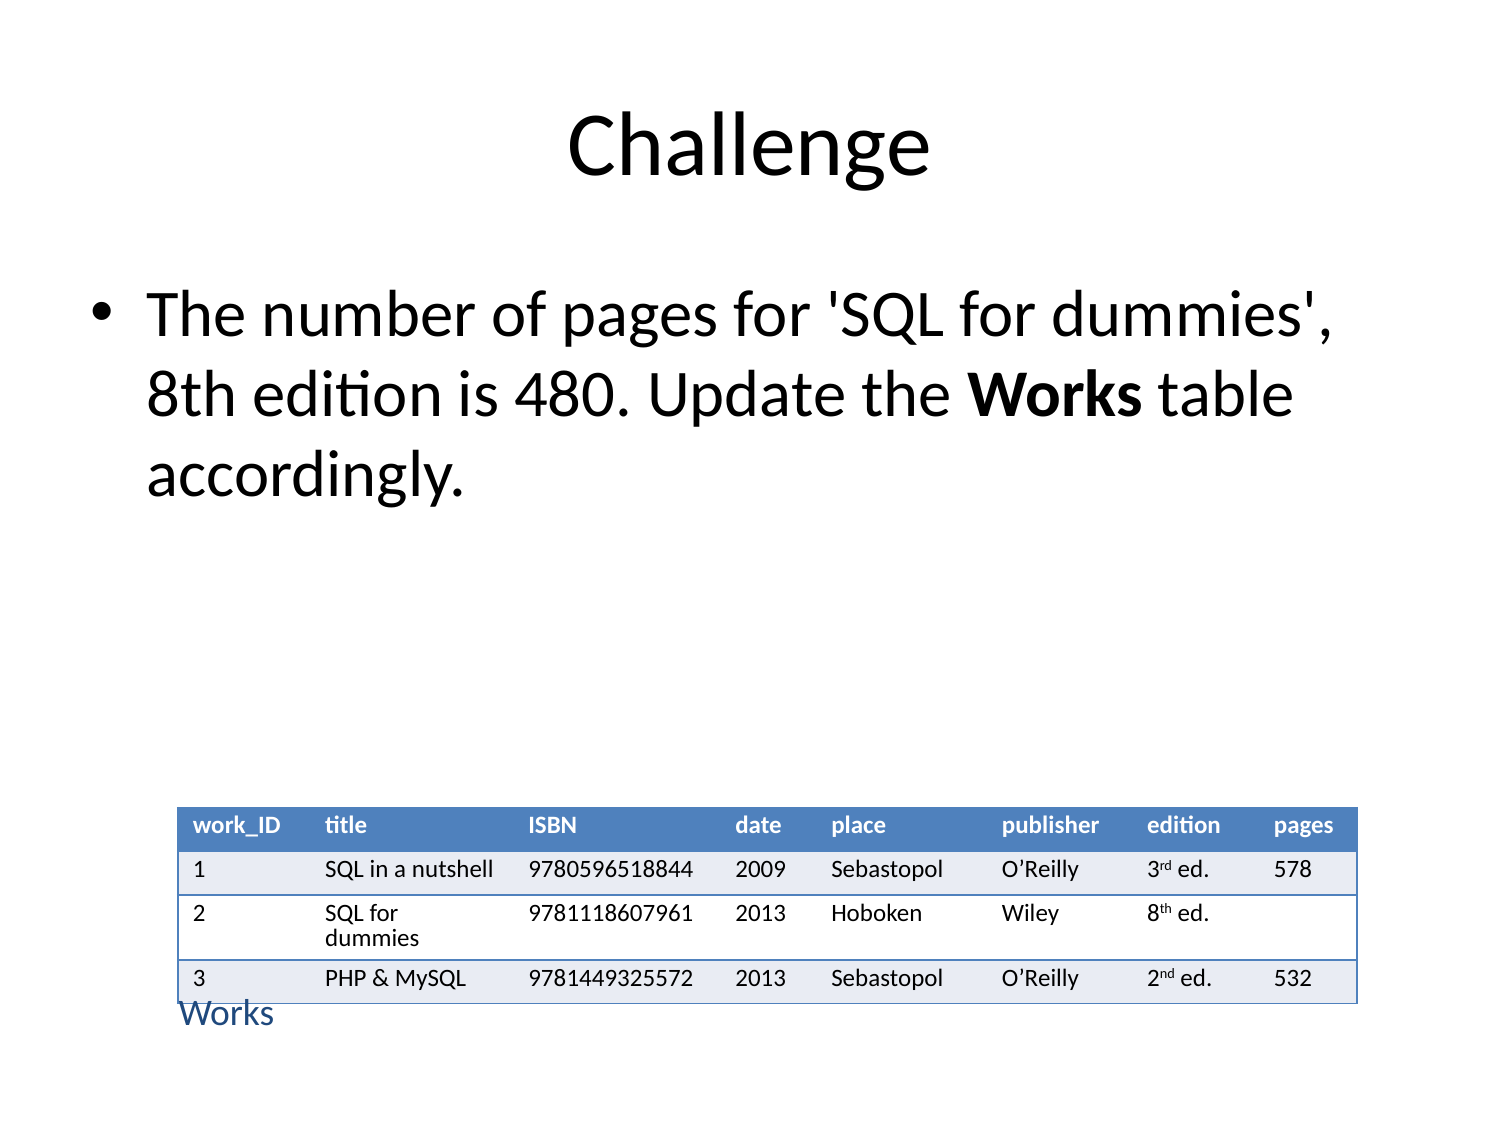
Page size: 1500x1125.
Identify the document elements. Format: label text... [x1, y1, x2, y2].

table_cell O’Reilly [987, 852, 1132, 894]
table_cell Hoboken [816, 896, 987, 959]
table_cell SQL for dummies [310, 896, 513, 959]
table_header place [816, 809, 987, 850]
table_cell 9781449325572 [513, 961, 720, 1003]
table_header publisher [987, 809, 1132, 850]
table_cell Sebastopol [816, 961, 987, 1003]
table_cell 2013 [720, 896, 816, 959]
table_header pages [1259, 809, 1356, 850]
table_header work_ID [179, 809, 310, 850]
table_cell 578 [1259, 852, 1356, 894]
table_cell PHP & MySQL [310, 961, 513, 1003]
table_cell 3 [179, 961, 310, 1003]
table_header title [310, 809, 513, 850]
table_cell 3rd ed. [1132, 852, 1259, 894]
table_cell [1259, 896, 1356, 959]
table_header date [720, 809, 816, 850]
table_cell Sebastopol [816, 852, 987, 894]
table_cell 9780596518844 [513, 852, 720, 894]
table_cell 1 [179, 852, 310, 894]
title Challenge [75, 45, 1425, 233]
table_header ISBN [513, 809, 720, 850]
table_cell Wiley [987, 896, 1132, 959]
table_cell SQL in a nutshell [310, 852, 513, 894]
table_cell 532 [1259, 961, 1356, 1003]
text_box Works [163, 980, 290, 1041]
table_cell 2013 [720, 961, 816, 1003]
table_cell 2009 [720, 852, 816, 894]
table_cell 9781118607961 [513, 896, 720, 959]
table_header edition [1132, 809, 1259, 850]
table_cell 2nd ed. [1132, 961, 1259, 1003]
table_cell 2 [179, 896, 310, 959]
table_cell O’Reilly [987, 961, 1132, 1003]
table_cell 8th ed. [1132, 896, 1259, 959]
list The number of pages for 'SQL for dummies', 8th edition is 480. Update the Works table accordingly. [75, 262, 1425, 1005]
